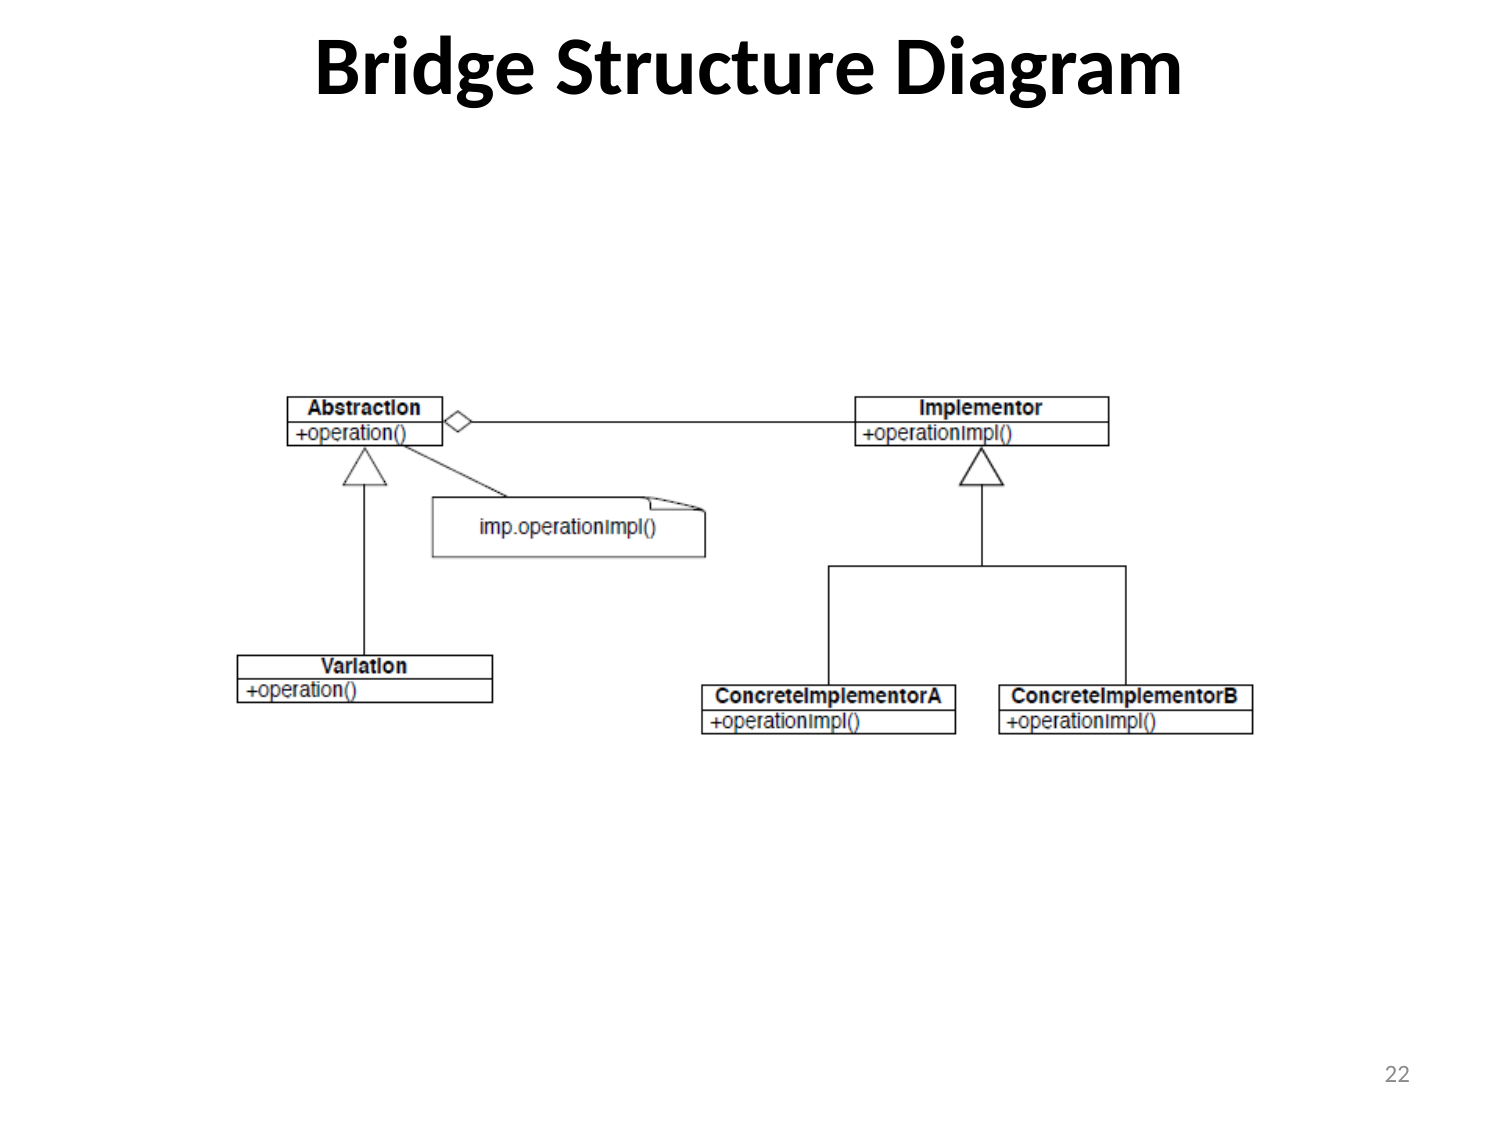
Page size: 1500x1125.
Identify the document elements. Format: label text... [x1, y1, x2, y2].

text_box Bridge Structure Diagram [0, 3, 1500, 119]
picture [226, 373, 1274, 752]
slide_number 22 [1074, 1042, 1425, 1103]
